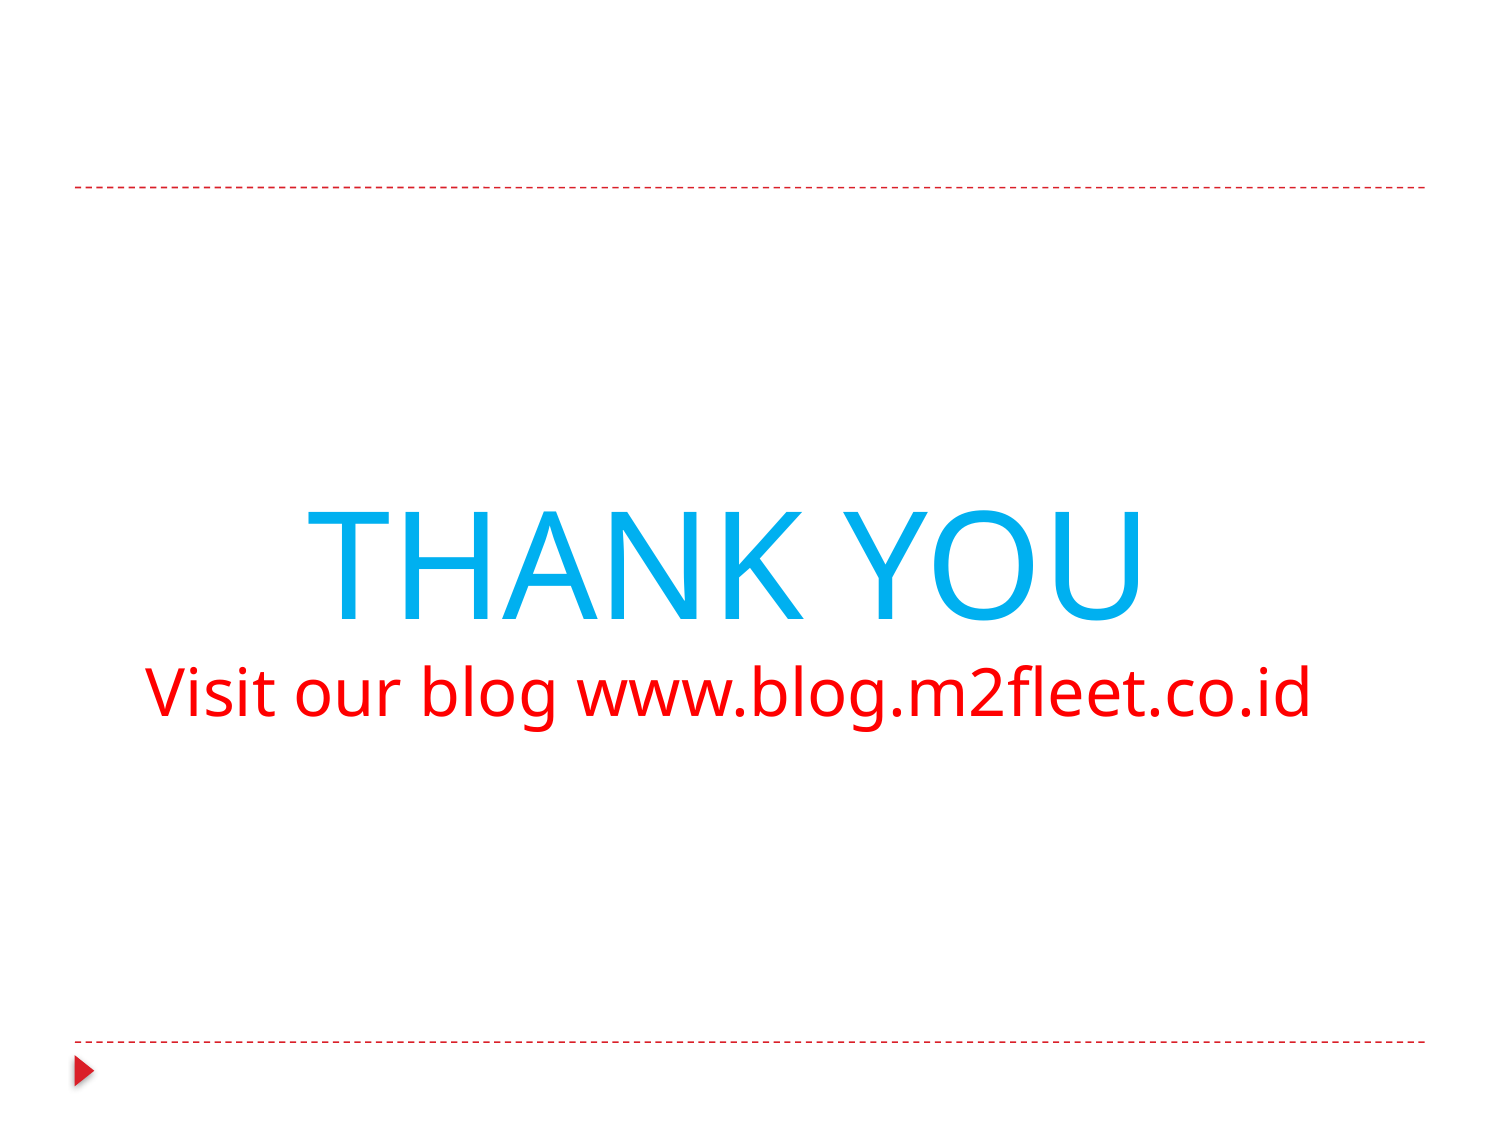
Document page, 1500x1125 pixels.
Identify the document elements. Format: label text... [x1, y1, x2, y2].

text_box THANK YOU Visit our blog www.blog.m2fleet.co.id [112, 462, 1349, 738]
